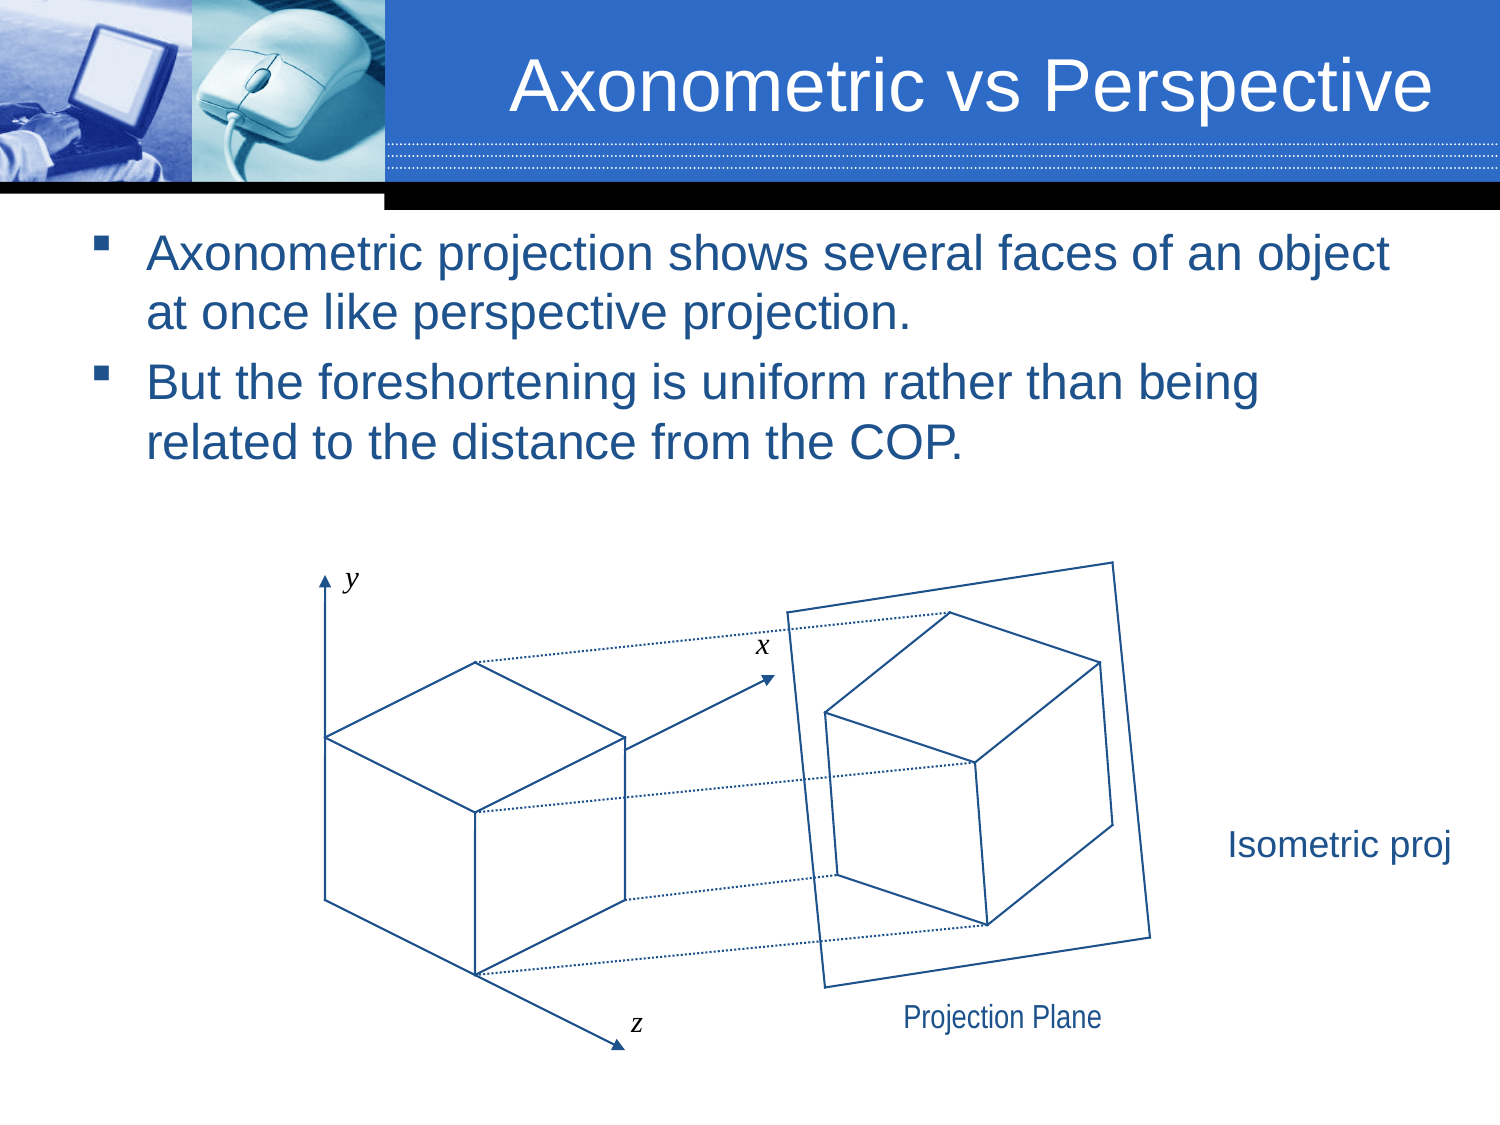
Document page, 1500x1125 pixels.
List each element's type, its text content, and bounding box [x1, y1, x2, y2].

title Axonometric vs Perspective [412, 37, 1451, 126]
picture [0, 0, 385, 181]
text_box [324, 562, 1151, 1051]
list Axonometric projection shows several faces of an object at once like perspective projection. But the foreshortening is uniform rather than being related to the distance from the COP. [74, 212, 1438, 538]
text_box Isometric proj [1212, 812, 1500, 873]
